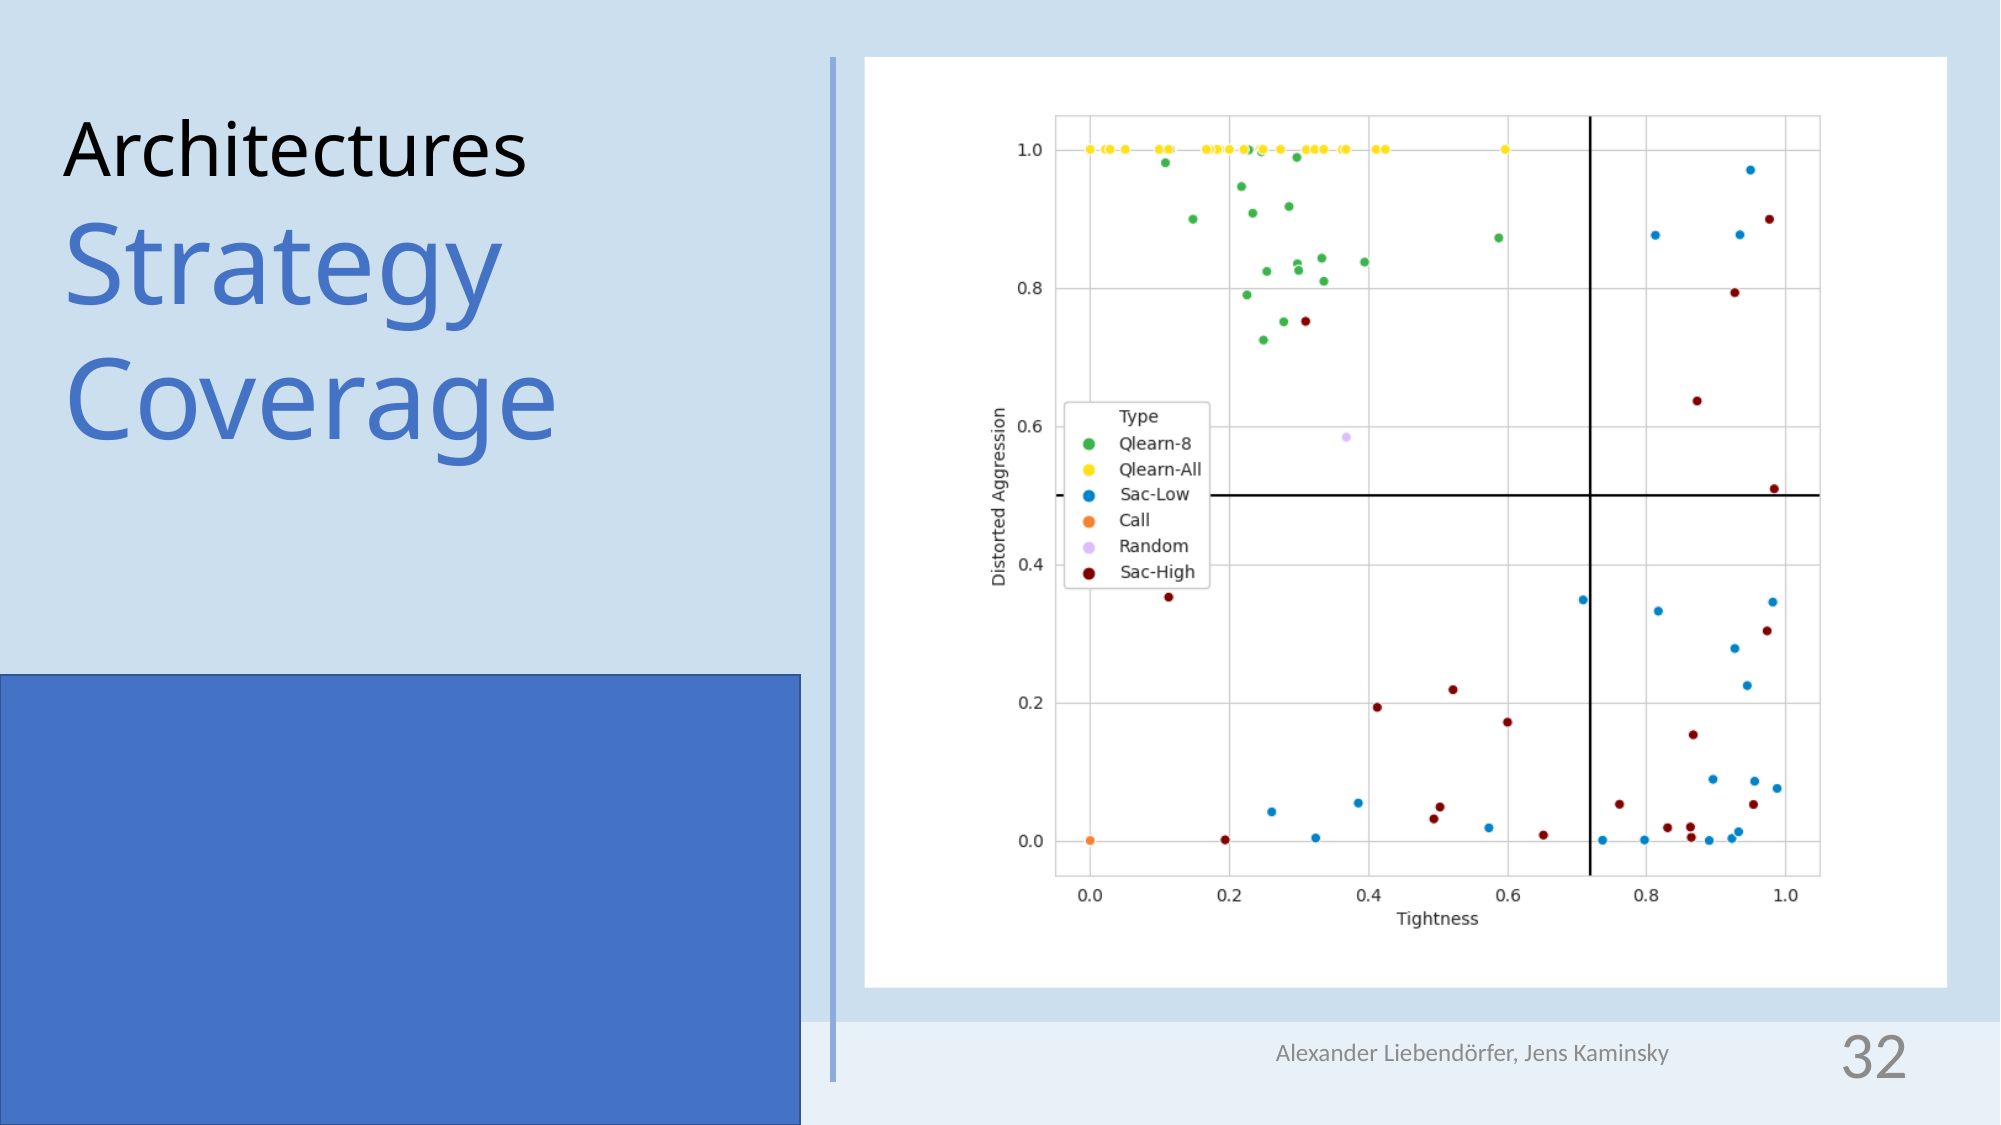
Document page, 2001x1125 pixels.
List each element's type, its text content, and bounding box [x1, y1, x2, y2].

text_box [0, 674, 801, 1125]
text_box Architectures Strategy Coverage [48, 94, 800, 469]
text_box [801, 1021, 2000, 1125]
text_box [864, 56, 1948, 989]
slide_number 32 [1811, 1021, 1923, 1082]
picture [980, 103, 1832, 941]
footer Alexander Liebendörfer, Jens Kaminsky [1135, 1021, 1811, 1082]
